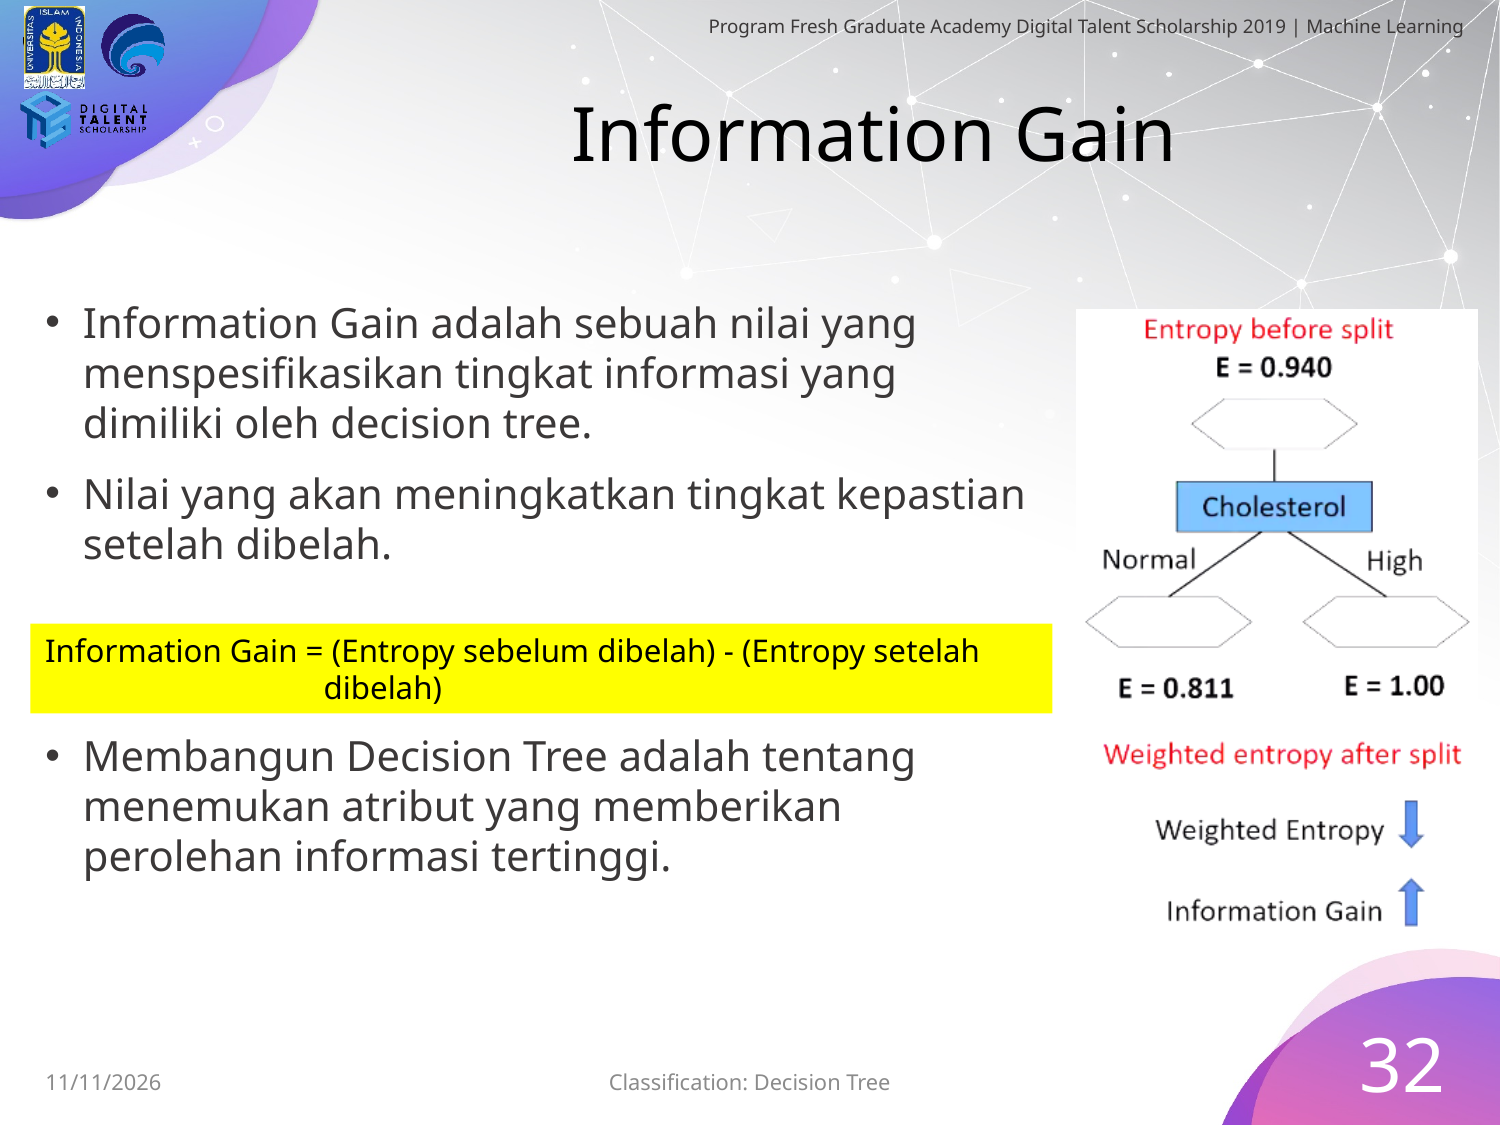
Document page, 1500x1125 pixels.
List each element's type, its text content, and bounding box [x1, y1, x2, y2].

list Information Gain adalah sebuah nilai yang menspesifikasikan tingkat informasi yang dimiliki oleh decision tree. Nilai yang akan meningkatkan tingkat kepastian setelah dibelah. Membangun Decision Tree adalah tentang menemukan atribut yang memberikan perolehan informasi tertinggi. [30, 714, 1053, 1014]
list Information Gain adalah sebuah nilai yang menspesifikasikan tingkat informasi yang dimiliki oleh decision tree. Nilai yang akan meningkatkan tingkat kepastian setelah dibelah. Membangun Decision Tree adalah tentang menemukan atribut yang memberikan perolehan informasi tertinggi. [30, 234, 1053, 623]
title Information Gain [271, 67, 1478, 206]
footer Classification: Decision Tree [382, 1053, 1118, 1114]
text_box Information Gain = (Entropy sebelum dibelah) - (Entropy setelah dibelah) [30, 623, 1053, 714]
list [1076, 309, 1478, 938]
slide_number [30, 1053, 272, 1114]
slide_number 32 [1327, 1023, 1478, 1114]
picture [0, 0, 1500, 1125]
